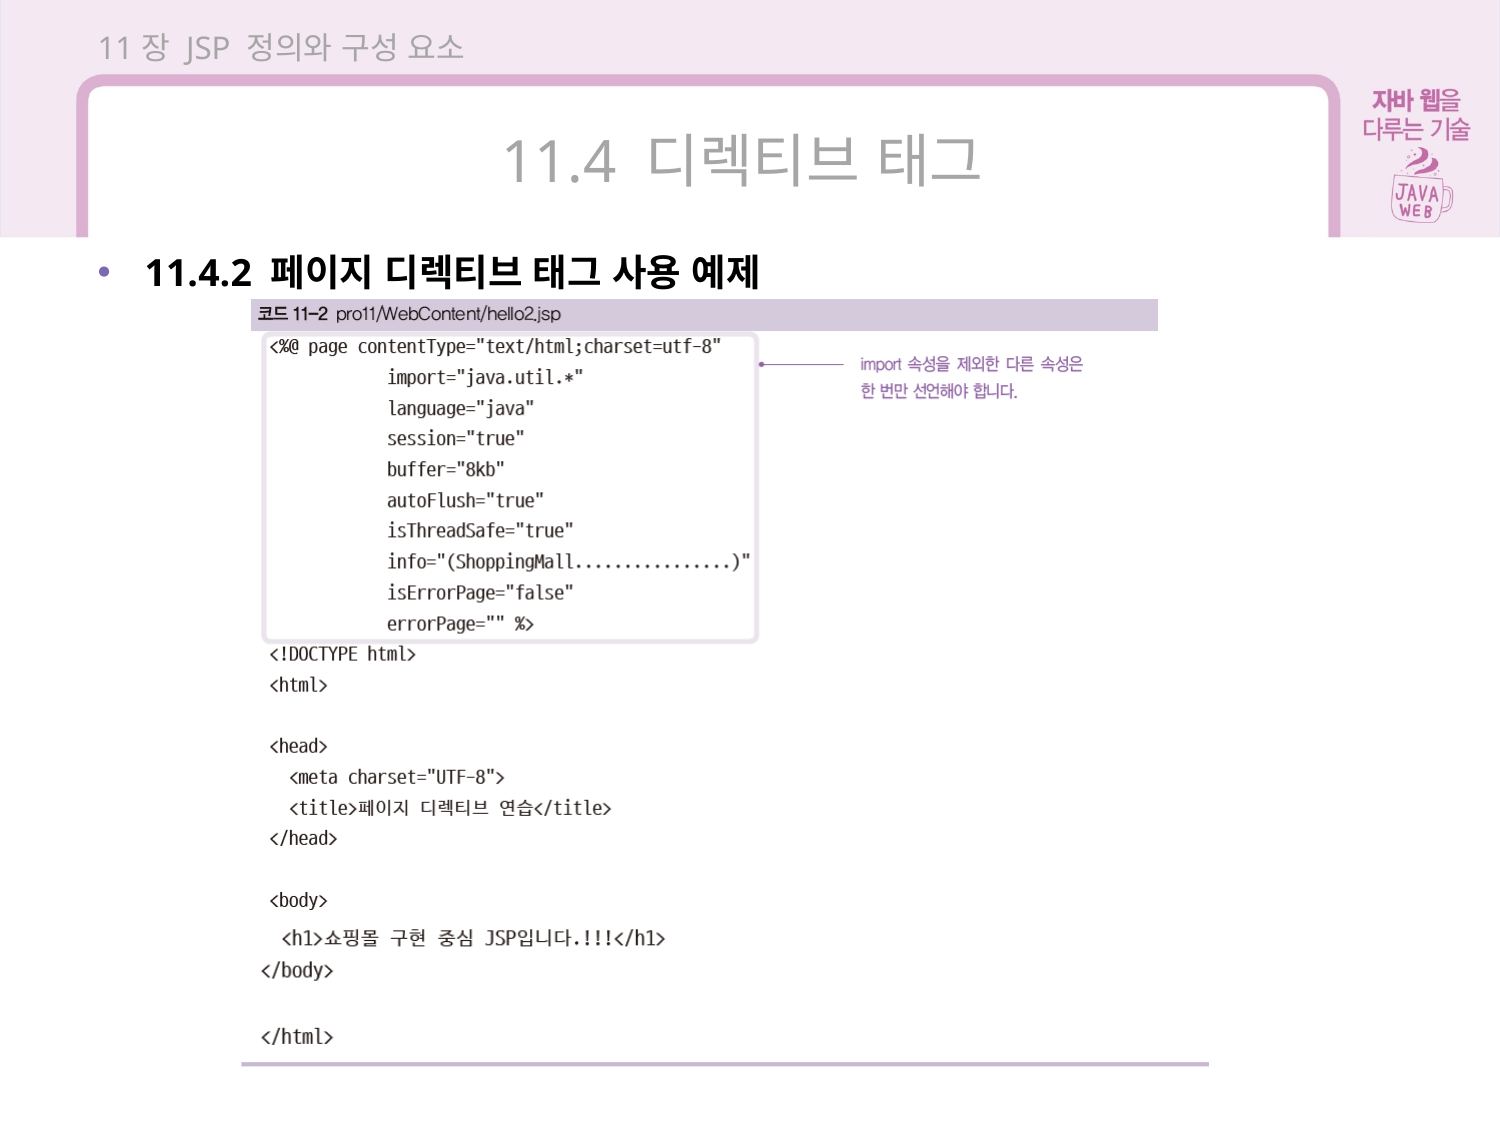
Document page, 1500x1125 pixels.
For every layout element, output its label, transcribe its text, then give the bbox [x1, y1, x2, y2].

picture [0, 0, 1500, 1125]
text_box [235, 293, 1209, 1075]
text_box 11장 JSP 정의와 구성 요소 [82, 0, 1133, 74]
text_box 11.4 디렉티브 태그 [217, 117, 1268, 202]
text_box 11.4.2 페이지 디렉티브 태그 사용 예제 [82, 218, 1402, 302]
